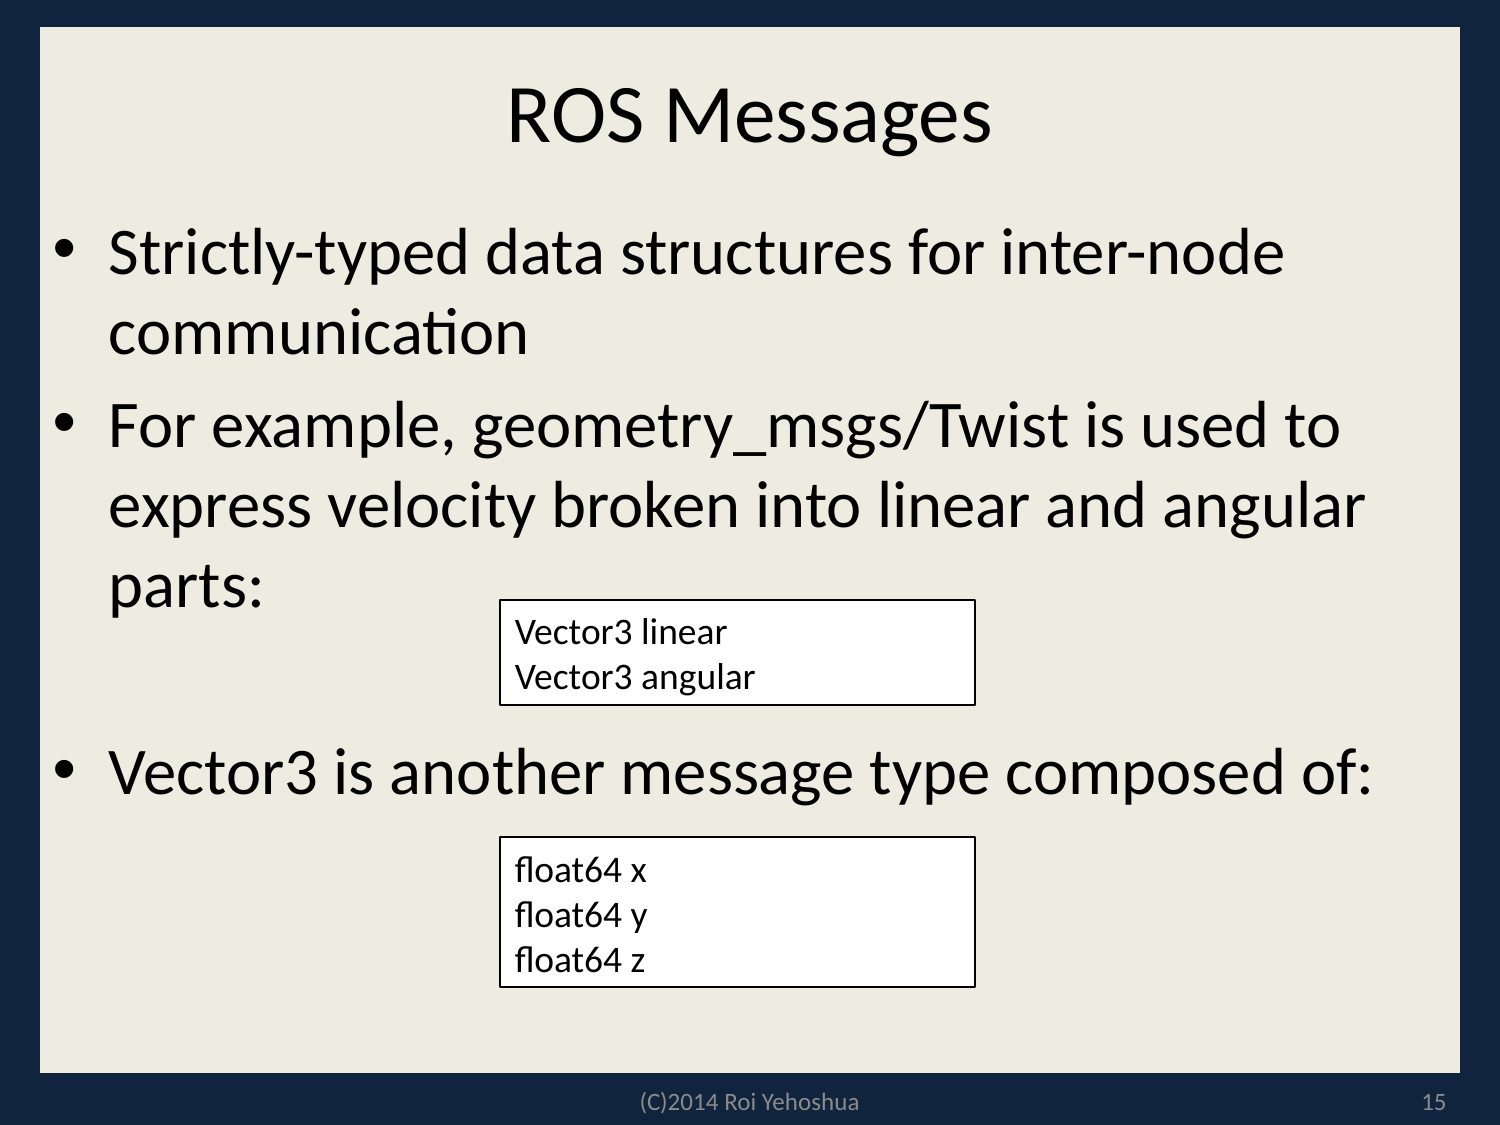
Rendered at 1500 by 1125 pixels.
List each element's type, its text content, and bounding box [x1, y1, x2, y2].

list Strictly-typed data structures for inter-node communication For example, geometry_msgs/Twist is used to express velocity broken into linear and angular parts: Vector3 is another message type composed of: [37, 200, 1463, 1080]
text_box Vector3 linear Vector3 angular [500, 599, 975, 705]
title ROS Messages [37, 31, 1463, 188]
footer (C)2014 Roi Yehoshua [512, 1074, 988, 1125]
slide_number 15 [1111, 1074, 1462, 1125]
text_box float64 x float64 y float64 z [500, 837, 975, 988]
